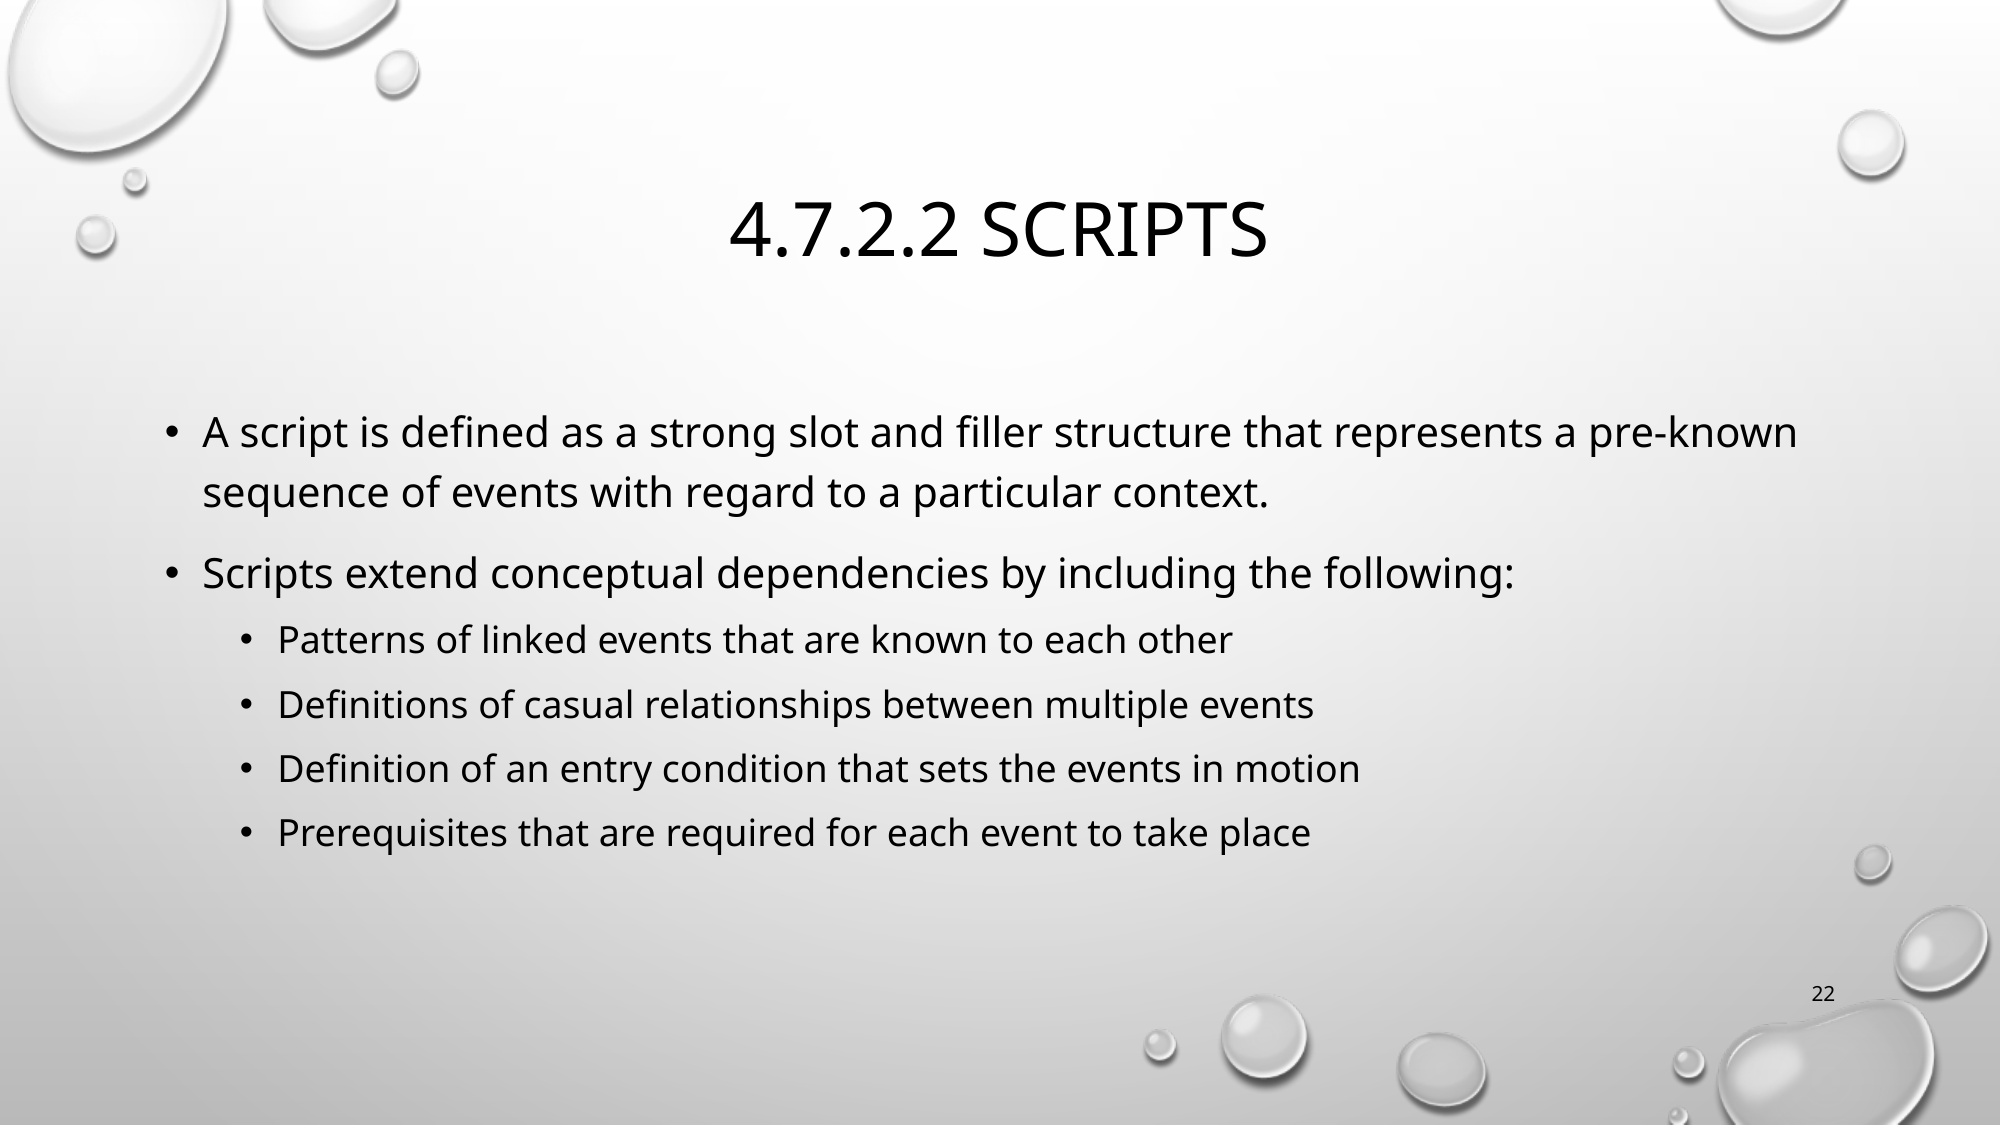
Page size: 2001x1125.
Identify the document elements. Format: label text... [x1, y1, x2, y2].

title 4.7.2.2 scripts [149, 101, 1851, 364]
list A script is defined as a strong slot and filler structure that represents a pre-known sequence of events with regard to a particular context. Scripts extend conceptual dependencies by including the following: Patterns of linked events that are known to each other Definitions of casual relationships between multiple events Definition of an entry condition that sets the events in motion Prerequisites that are required for each event to take place [149, 388, 1850, 950]
slide_number 22 [1724, 965, 1851, 1025]
picture [0, 0, 2000, 1125]
